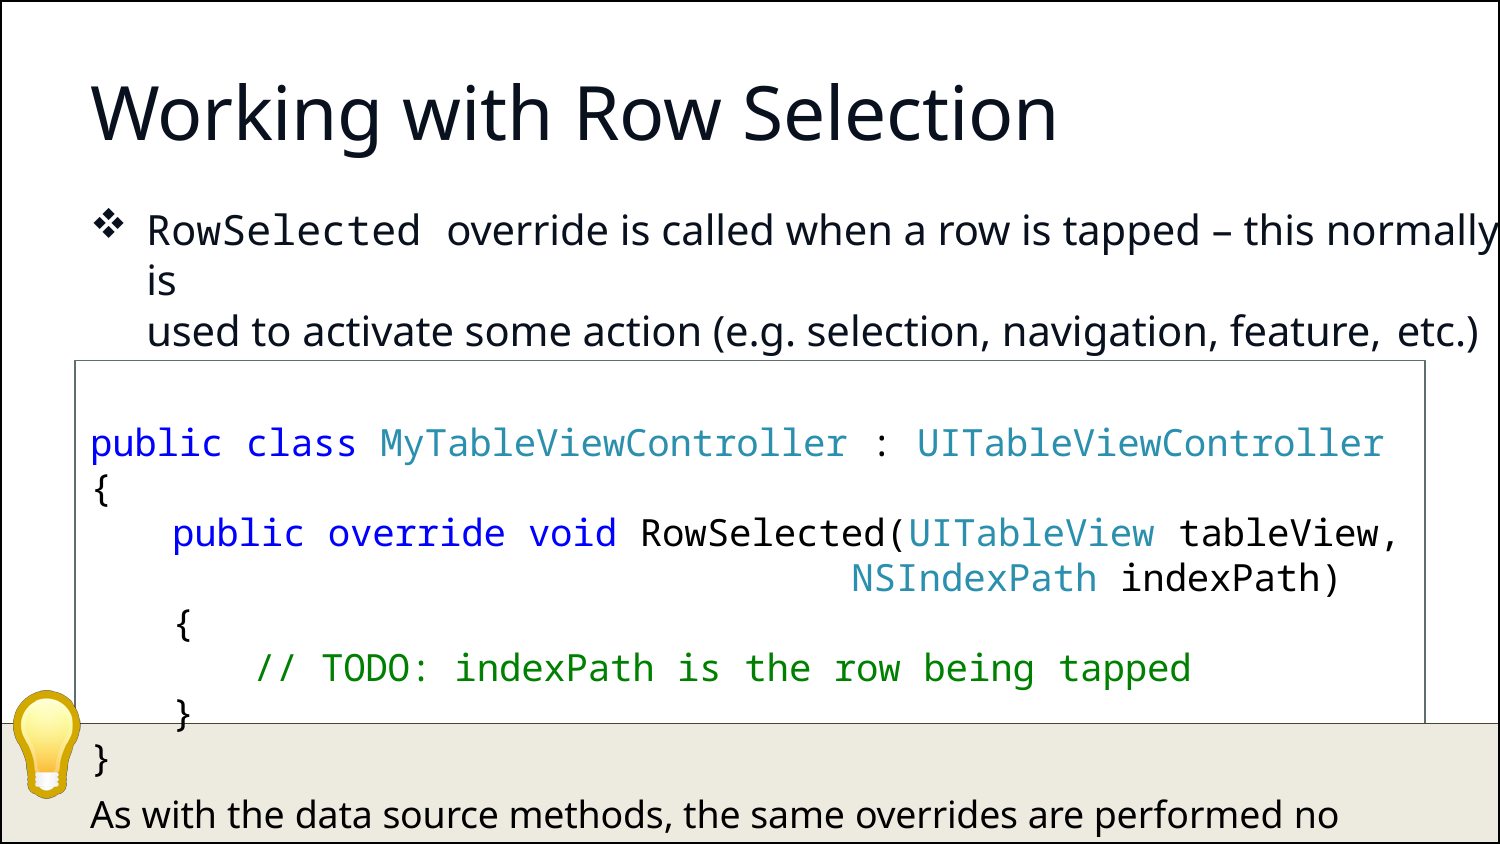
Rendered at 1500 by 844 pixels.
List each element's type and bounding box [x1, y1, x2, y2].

text_box [0, 0, 1500, 844]
